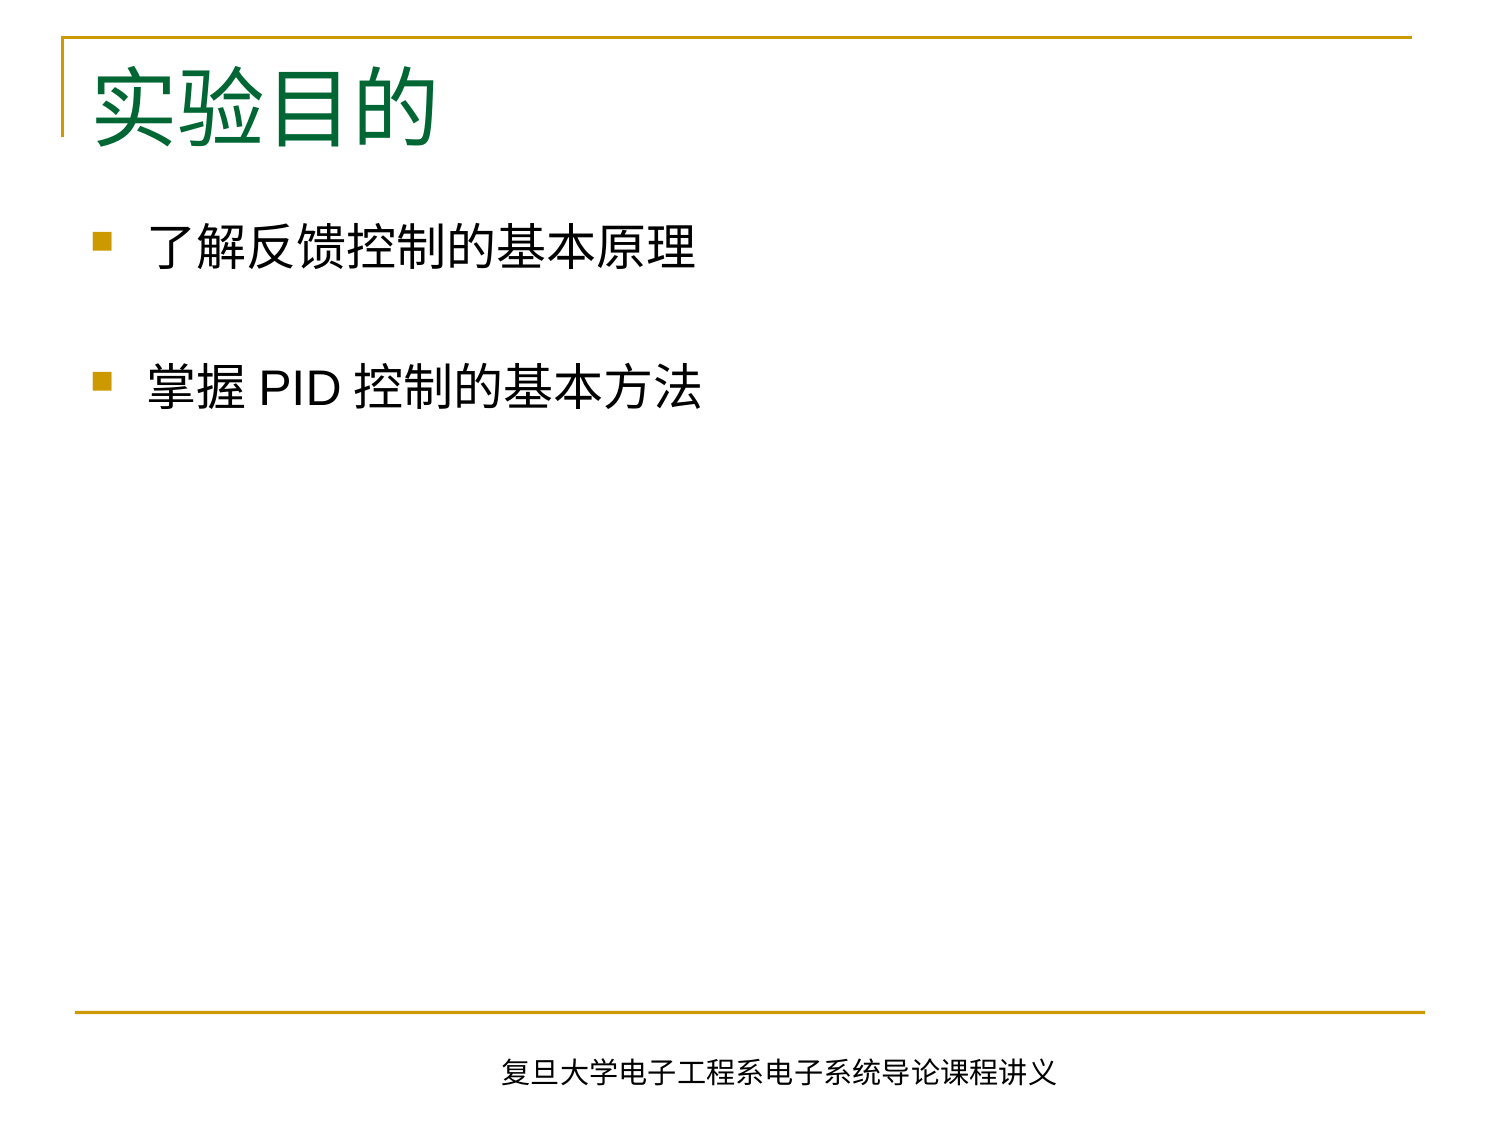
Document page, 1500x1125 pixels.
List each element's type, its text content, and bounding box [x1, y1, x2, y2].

list 了解反馈控制的基本原理 掌握PID控制的基本方法 [75, 208, 1425, 1006]
title 实验目的 [75, 45, 1425, 185]
